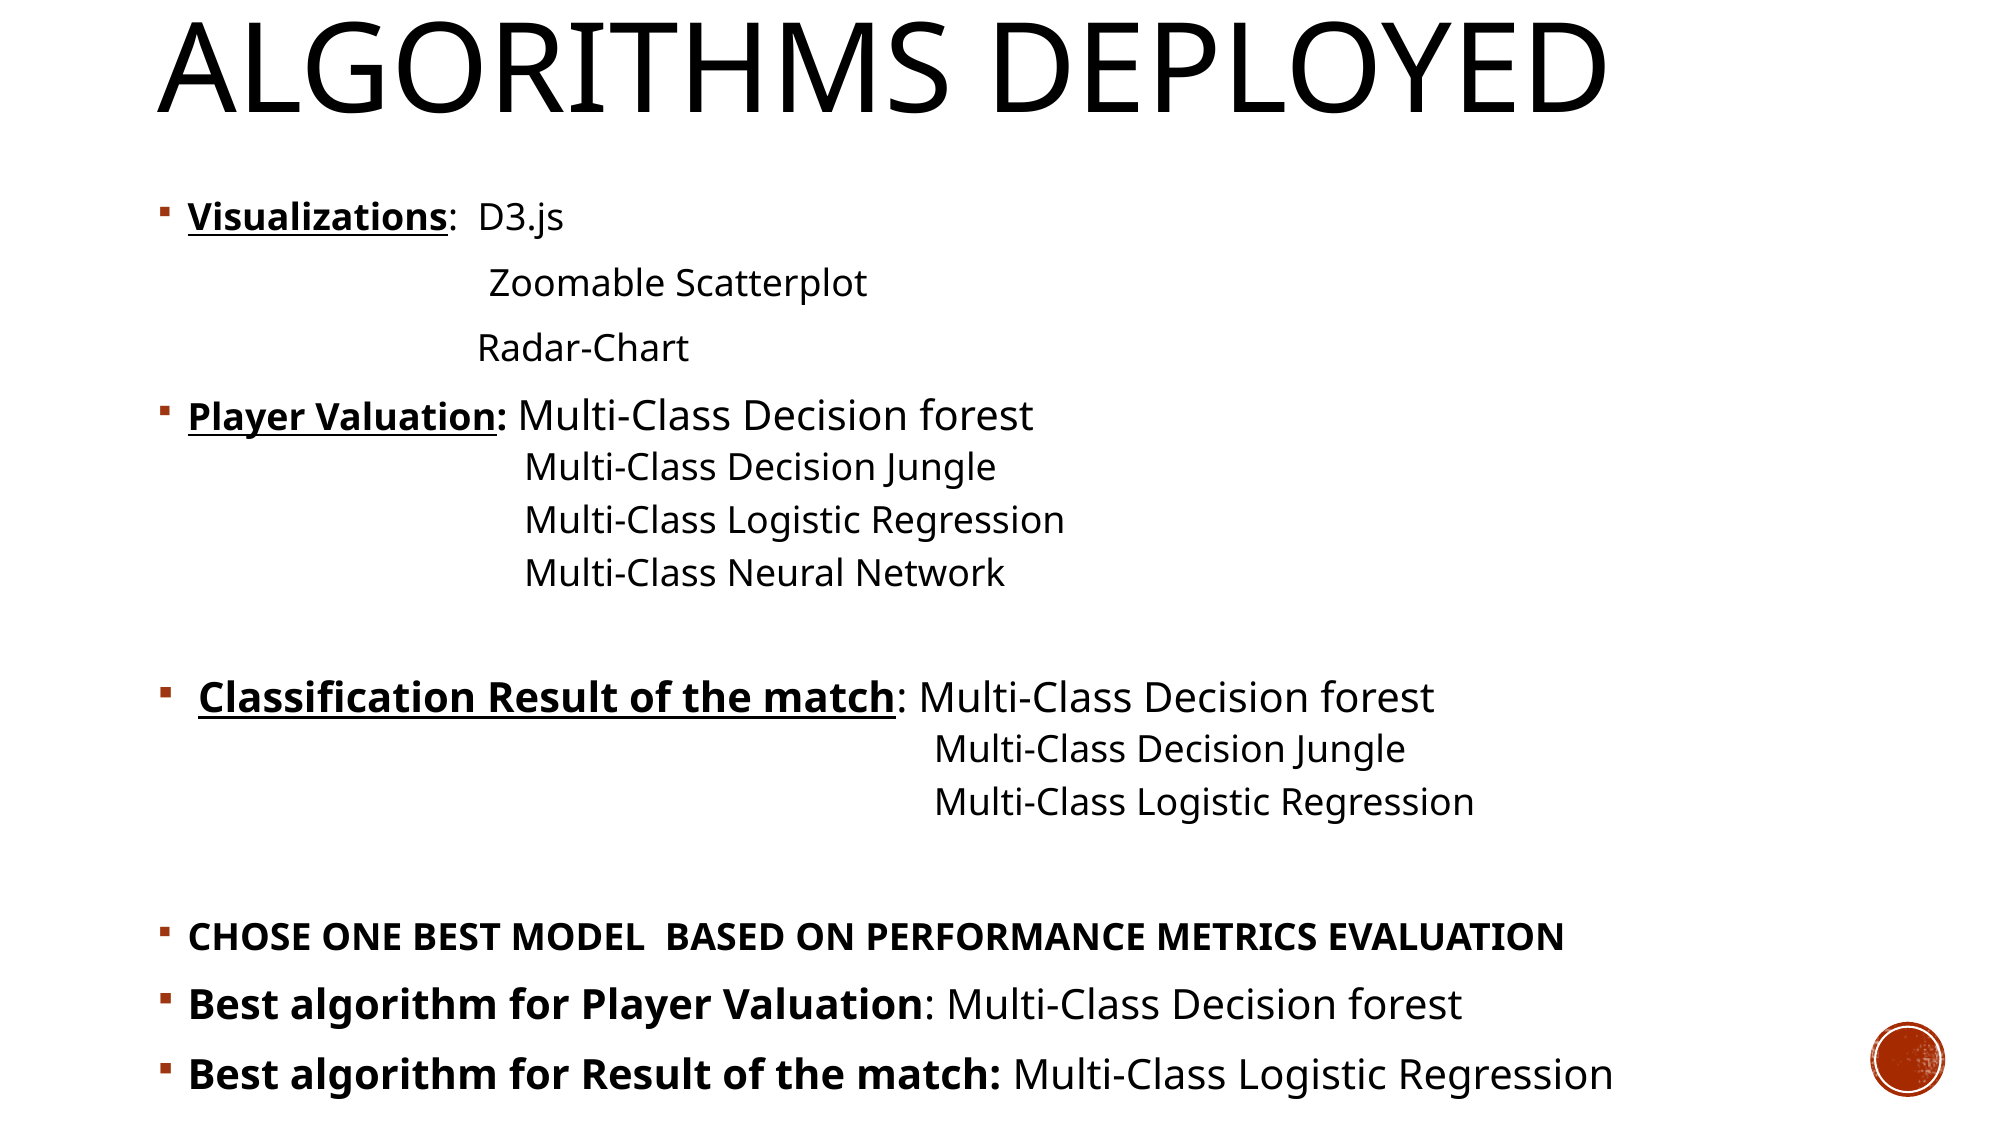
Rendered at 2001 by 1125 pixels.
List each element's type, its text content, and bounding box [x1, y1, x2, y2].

list Visualizations: D3.js Zoomable Scatterplot Radar-Chart Player Valuation: Multi-Class Decision forest Multi-Class Decision Jungle Multi-Class Logistic Regression Multi-Class Neural Network Classification Result of the match: Multi-Class Decision forest Multi-Class Decision Jungle Multi-Class Logistic Regression CHOSE ONE BEST MODEL BASED ON PERFORMANCE METRICS EVALUATION Best algorithm for Player Valuation: Multi-Class Decision forest Best algorithm for Result of the match: Multi-Class Logistic Regression [142, 120, 1768, 1091]
title Algorithms DEPLOYED [142, 0, 1768, 120]
